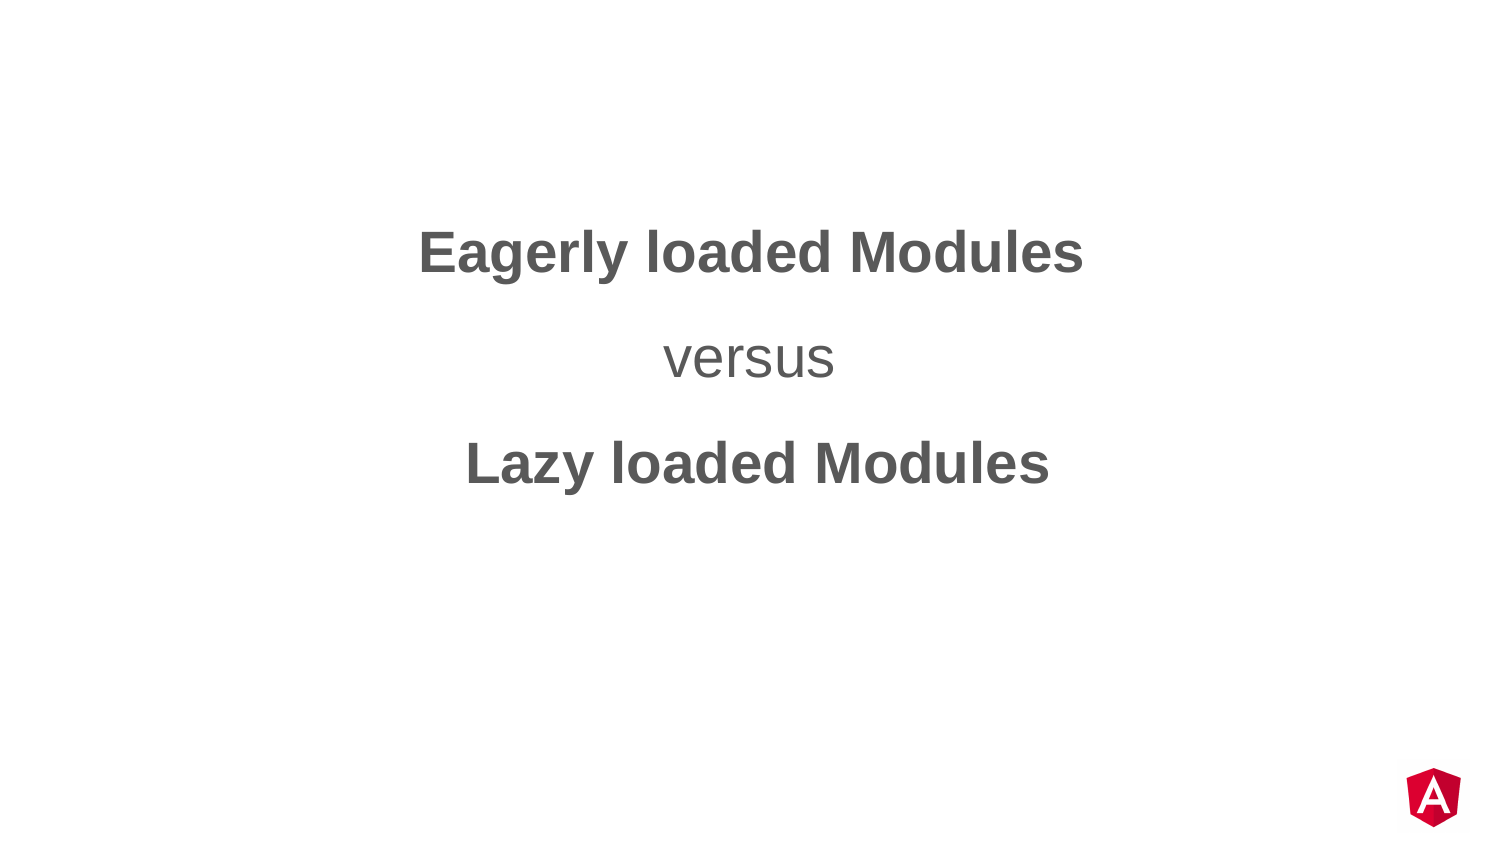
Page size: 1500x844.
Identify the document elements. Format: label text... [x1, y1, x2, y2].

list Eagerly loaded Modules versus Lazy loaded Modules [51, 189, 1449, 750]
picture [1396, 759, 1471, 833]
